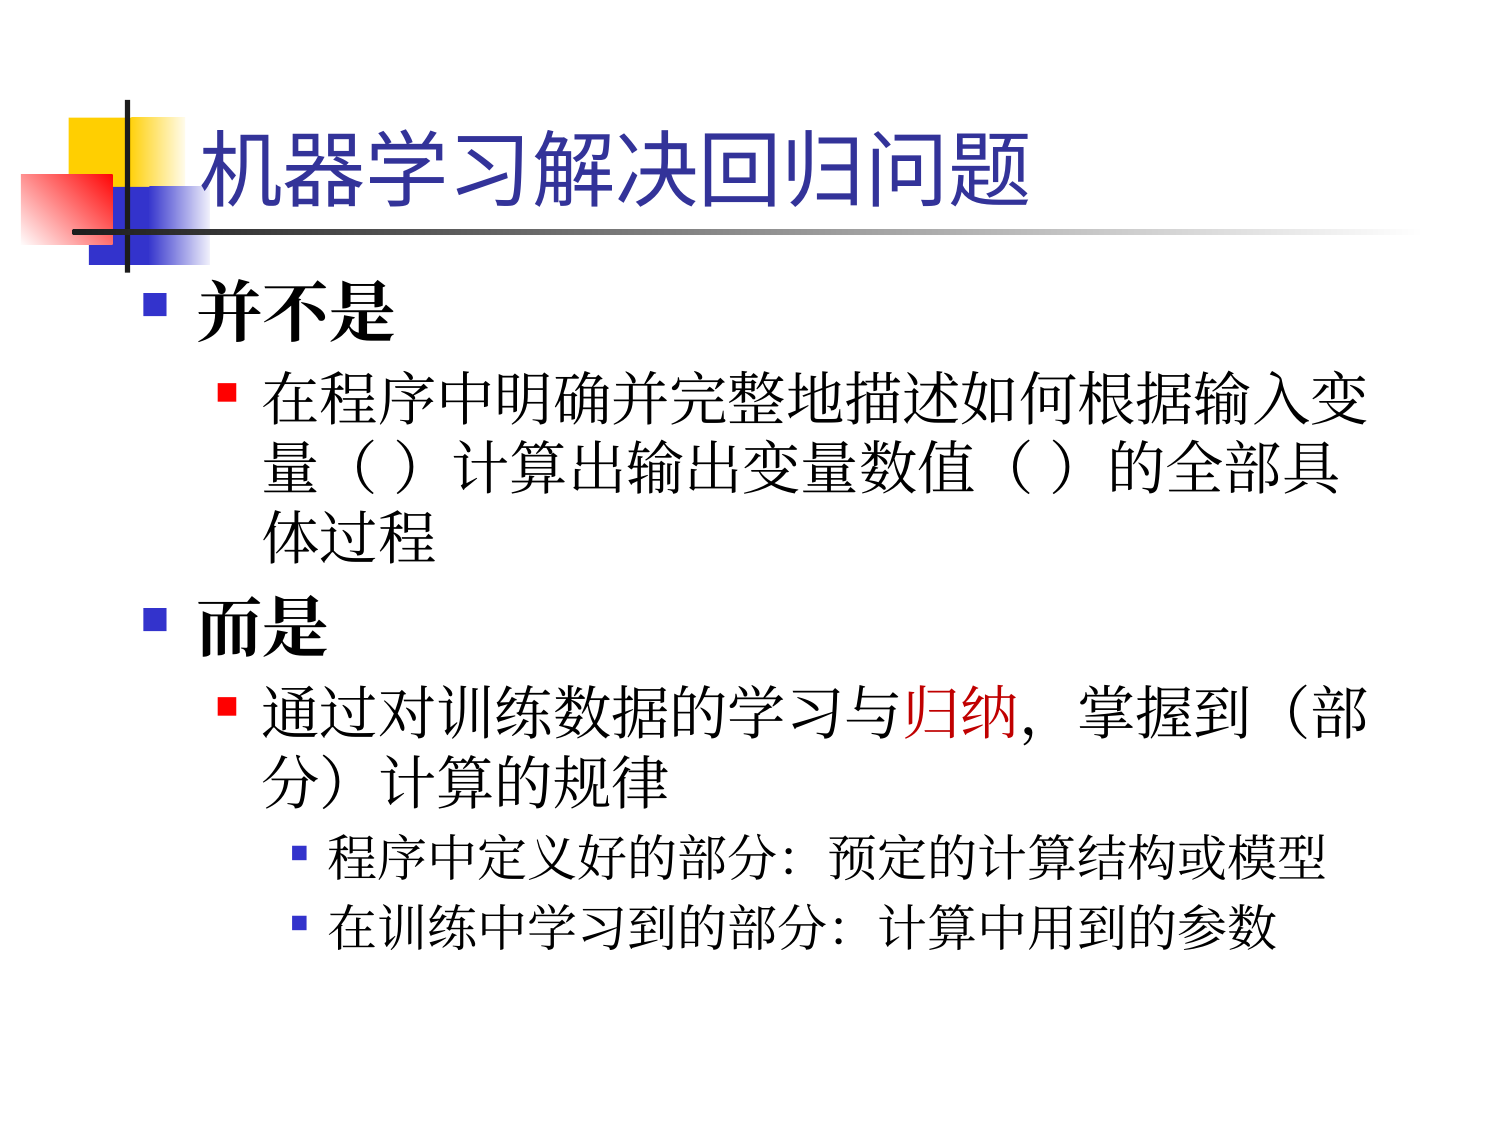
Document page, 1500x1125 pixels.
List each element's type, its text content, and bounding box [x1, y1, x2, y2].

title 机器学习解决回归问题 [184, 75, 1463, 225]
